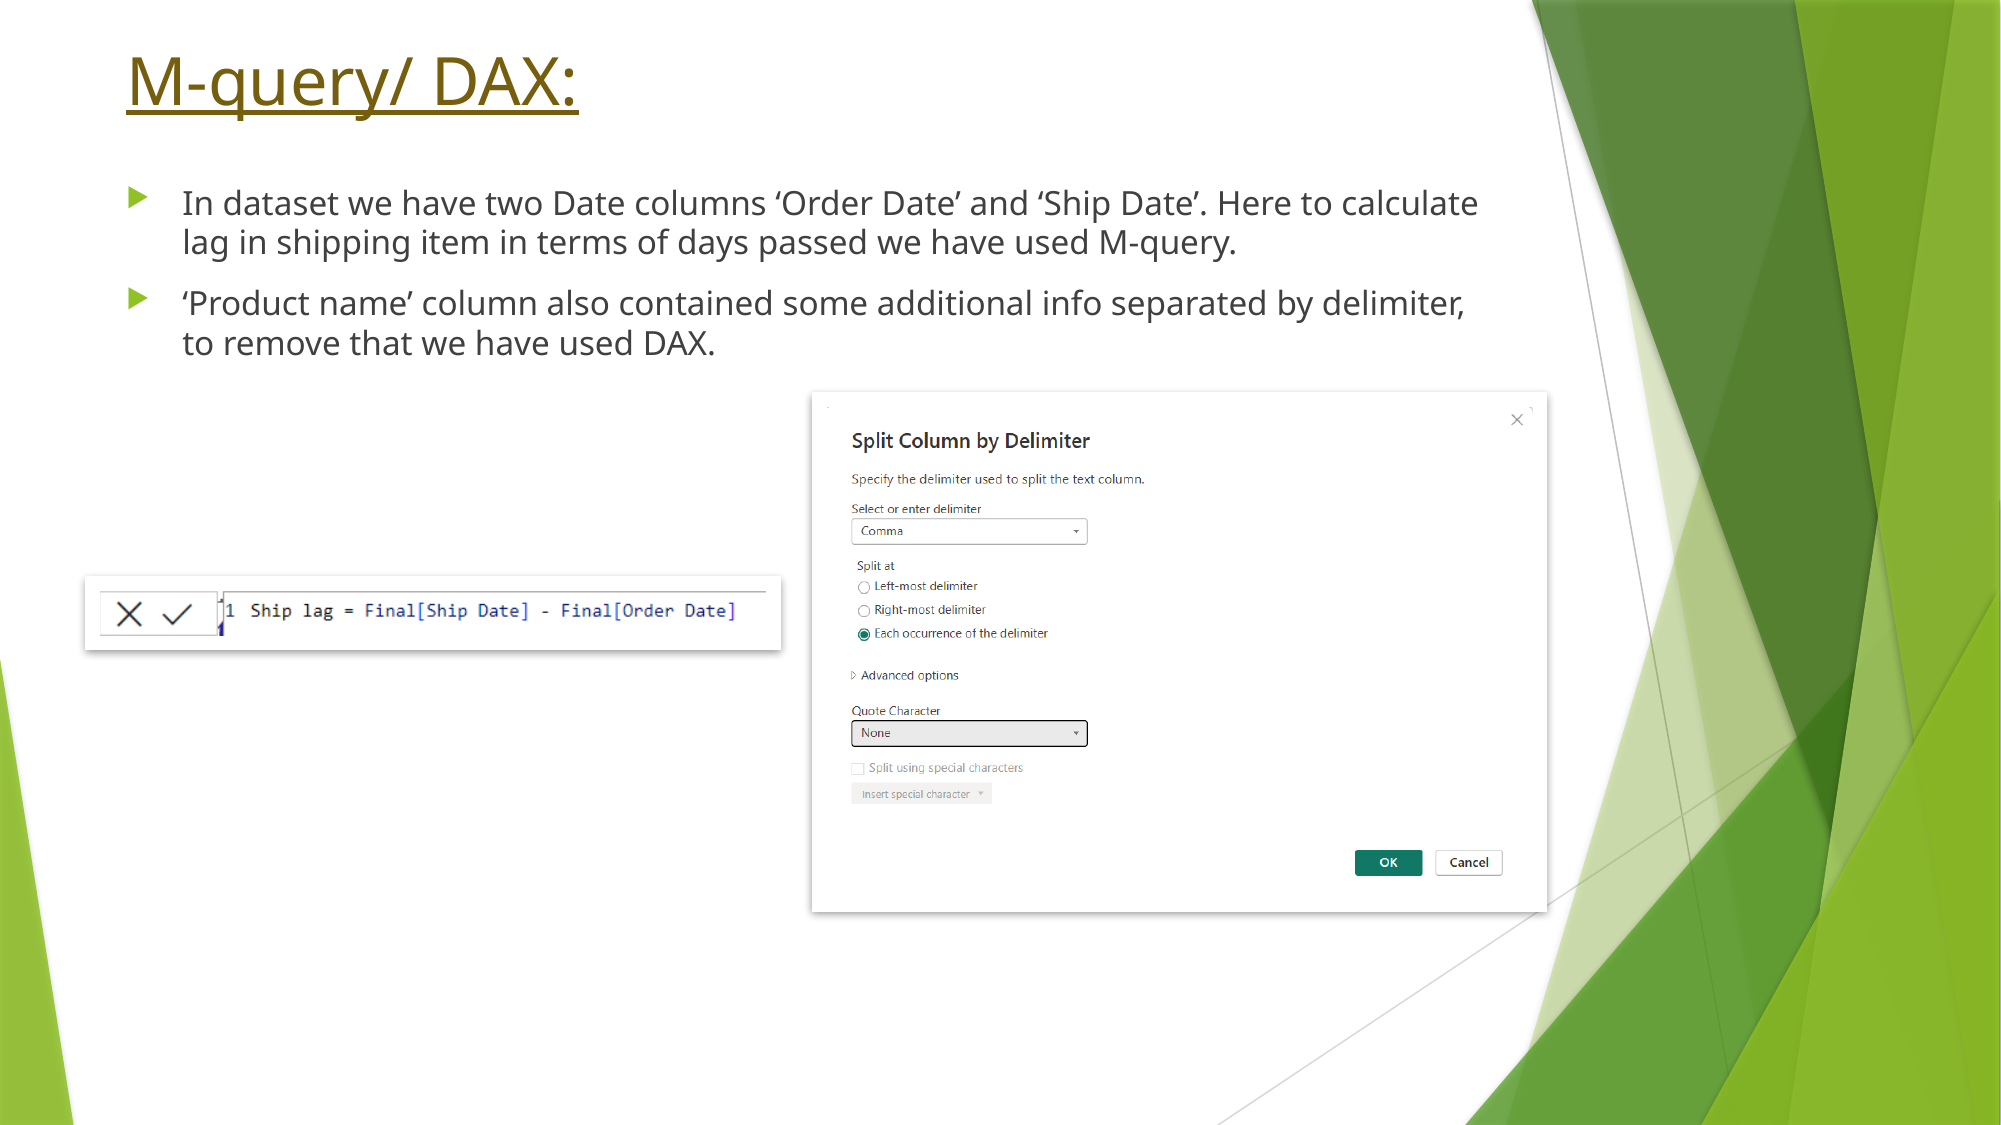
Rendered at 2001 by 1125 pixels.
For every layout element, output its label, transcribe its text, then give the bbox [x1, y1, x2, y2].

list In dataset we have two Date columns ‘Order Date’ and ‘Ship Date’. Here to calculate lag in shipping item in terms of days passed we have used M-query. ‘Product name’ column also contained some additional info separated by delimiter, to remove that we have used DAX. [111, 174, 1522, 928]
picture [99, 590, 767, 637]
title M-query/ DAX: [111, 31, 1522, 174]
picture [825, 406, 1534, 899]
